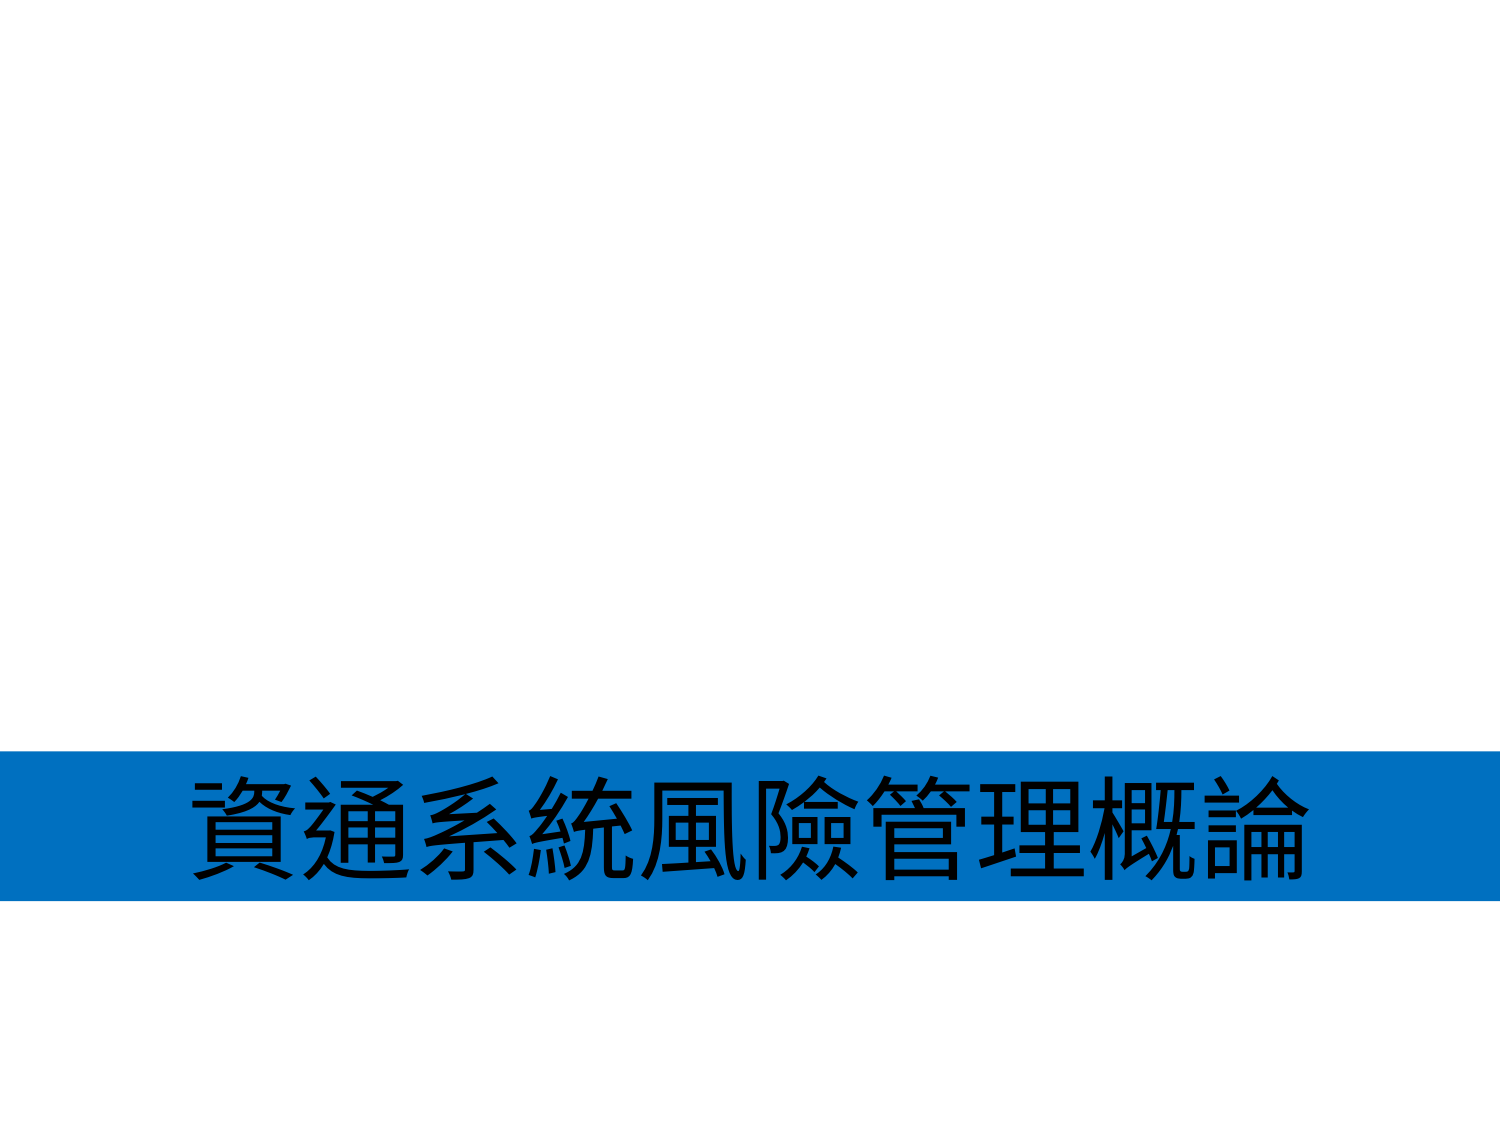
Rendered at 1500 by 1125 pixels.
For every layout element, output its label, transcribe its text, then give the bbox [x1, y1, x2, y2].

text_box 資通系統風險管理概論 [0, 751, 1500, 902]
